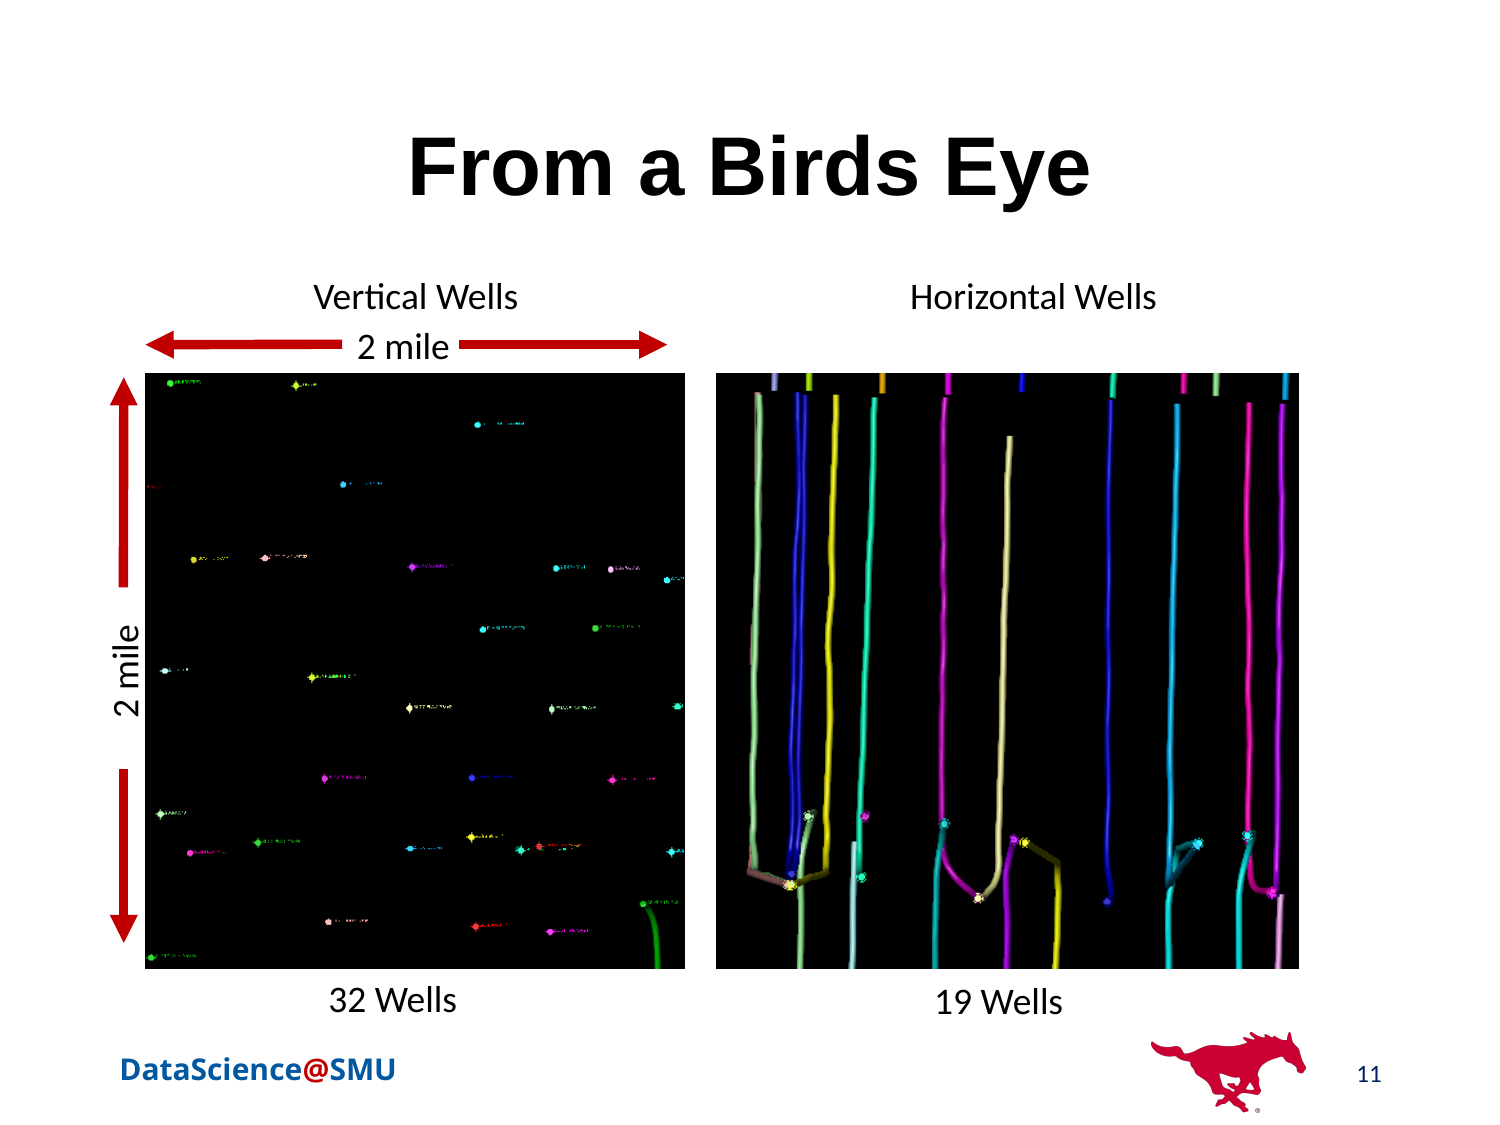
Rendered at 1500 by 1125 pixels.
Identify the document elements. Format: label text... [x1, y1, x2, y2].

picture [1151, 1032, 1306, 1042]
text_box Vertical Wells Horizontal Wells [145, 265, 1299, 325]
text_box 2 mile [93, 587, 145, 733]
title From a Birds Eye [103, 59, 1397, 278]
text_box 2 mile [342, 325, 488, 373]
picture [716, 373, 1300, 969]
picture [1151, 1103, 1306, 1113]
text_box 19 Wells [919, 969, 1131, 1030]
picture [145, 373, 685, 969]
text_box 32 Wells [313, 969, 525, 1027]
slide_number 11 [1059, 1042, 1397, 1103]
